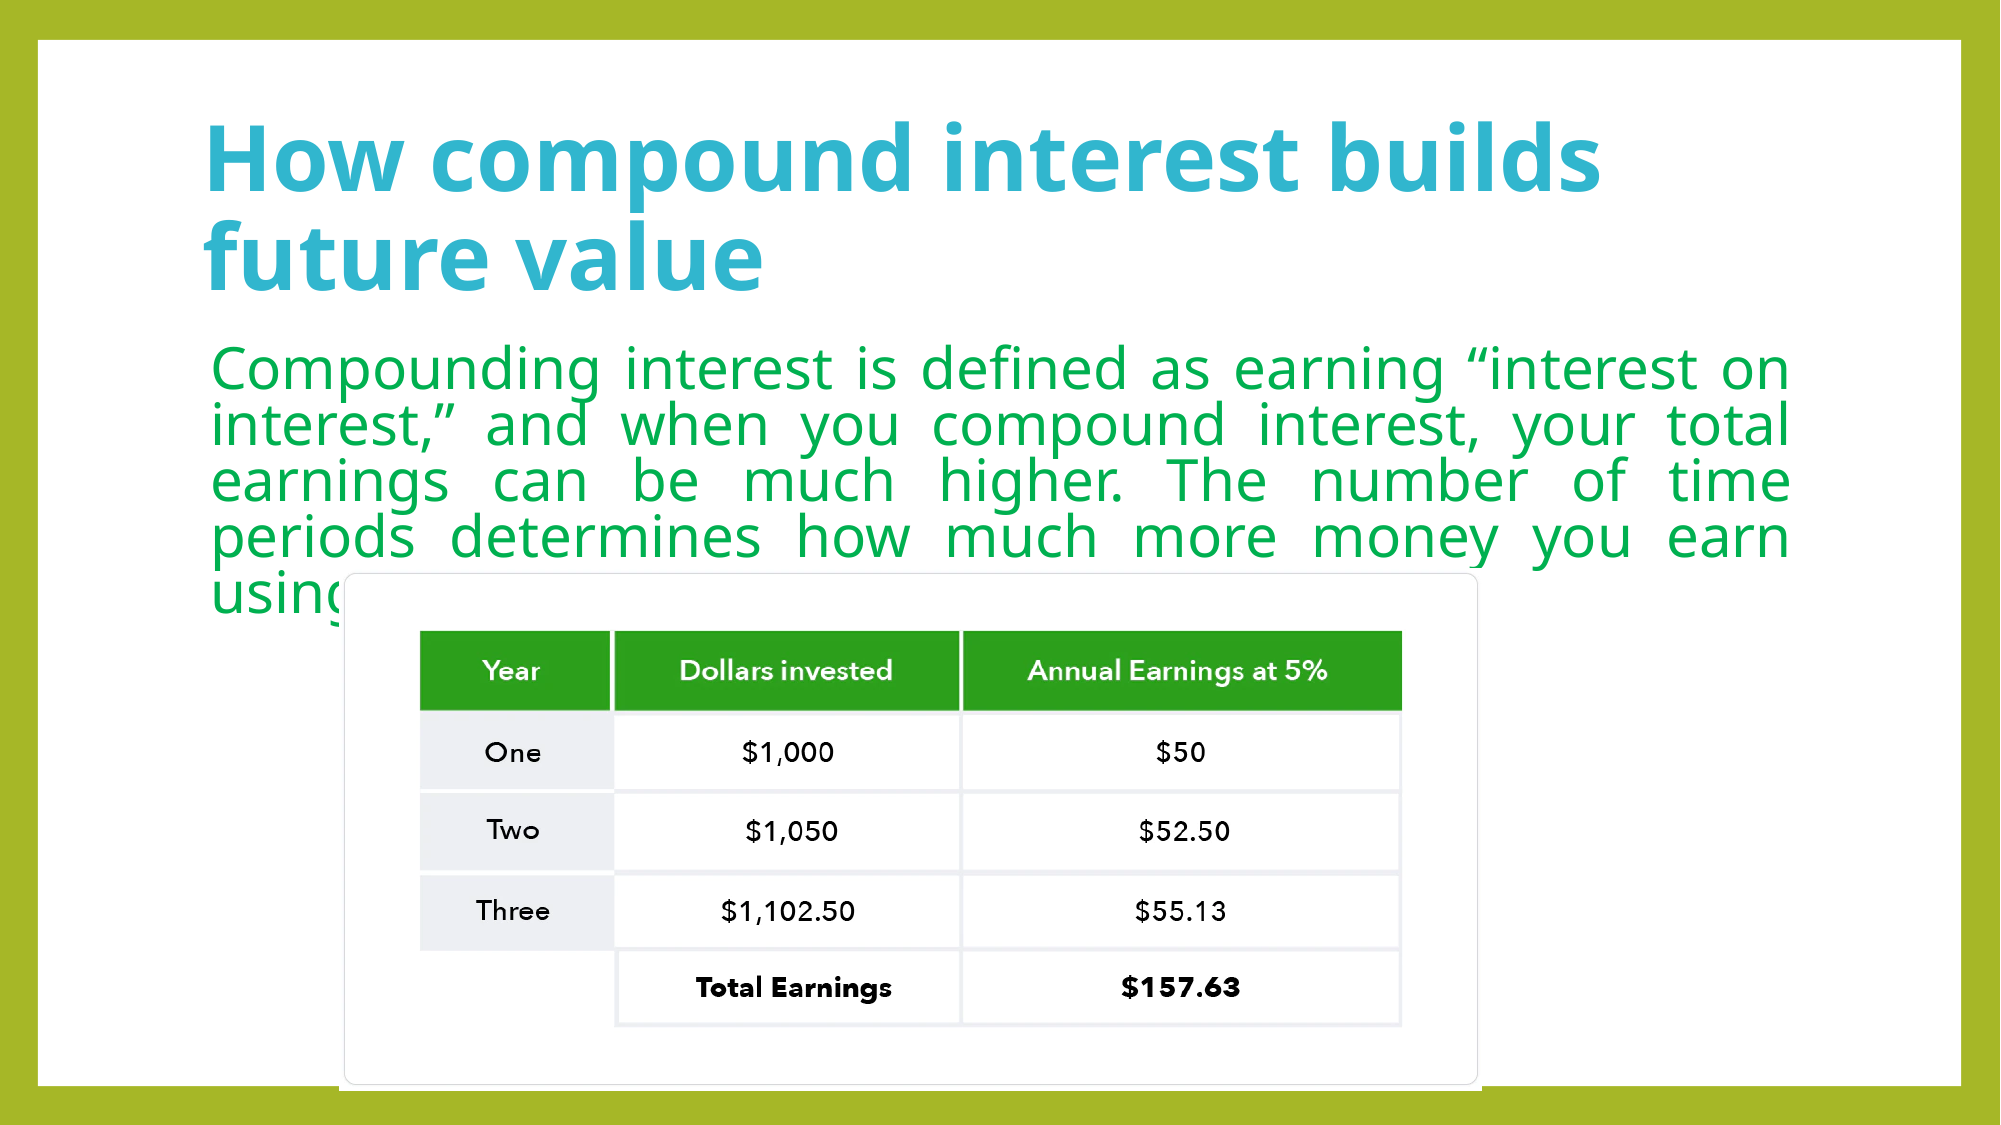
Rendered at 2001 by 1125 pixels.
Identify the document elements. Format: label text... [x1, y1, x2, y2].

title How compound interest builds future value [187, 99, 1808, 323]
list Compounding interest is defined as earning “interest on interest,” and when you compound interest, your total earnings can be much higher. The number of time periods determines how much more money you earn using compounding. [187, 337, 1808, 1000]
picture [339, 568, 1483, 1092]
